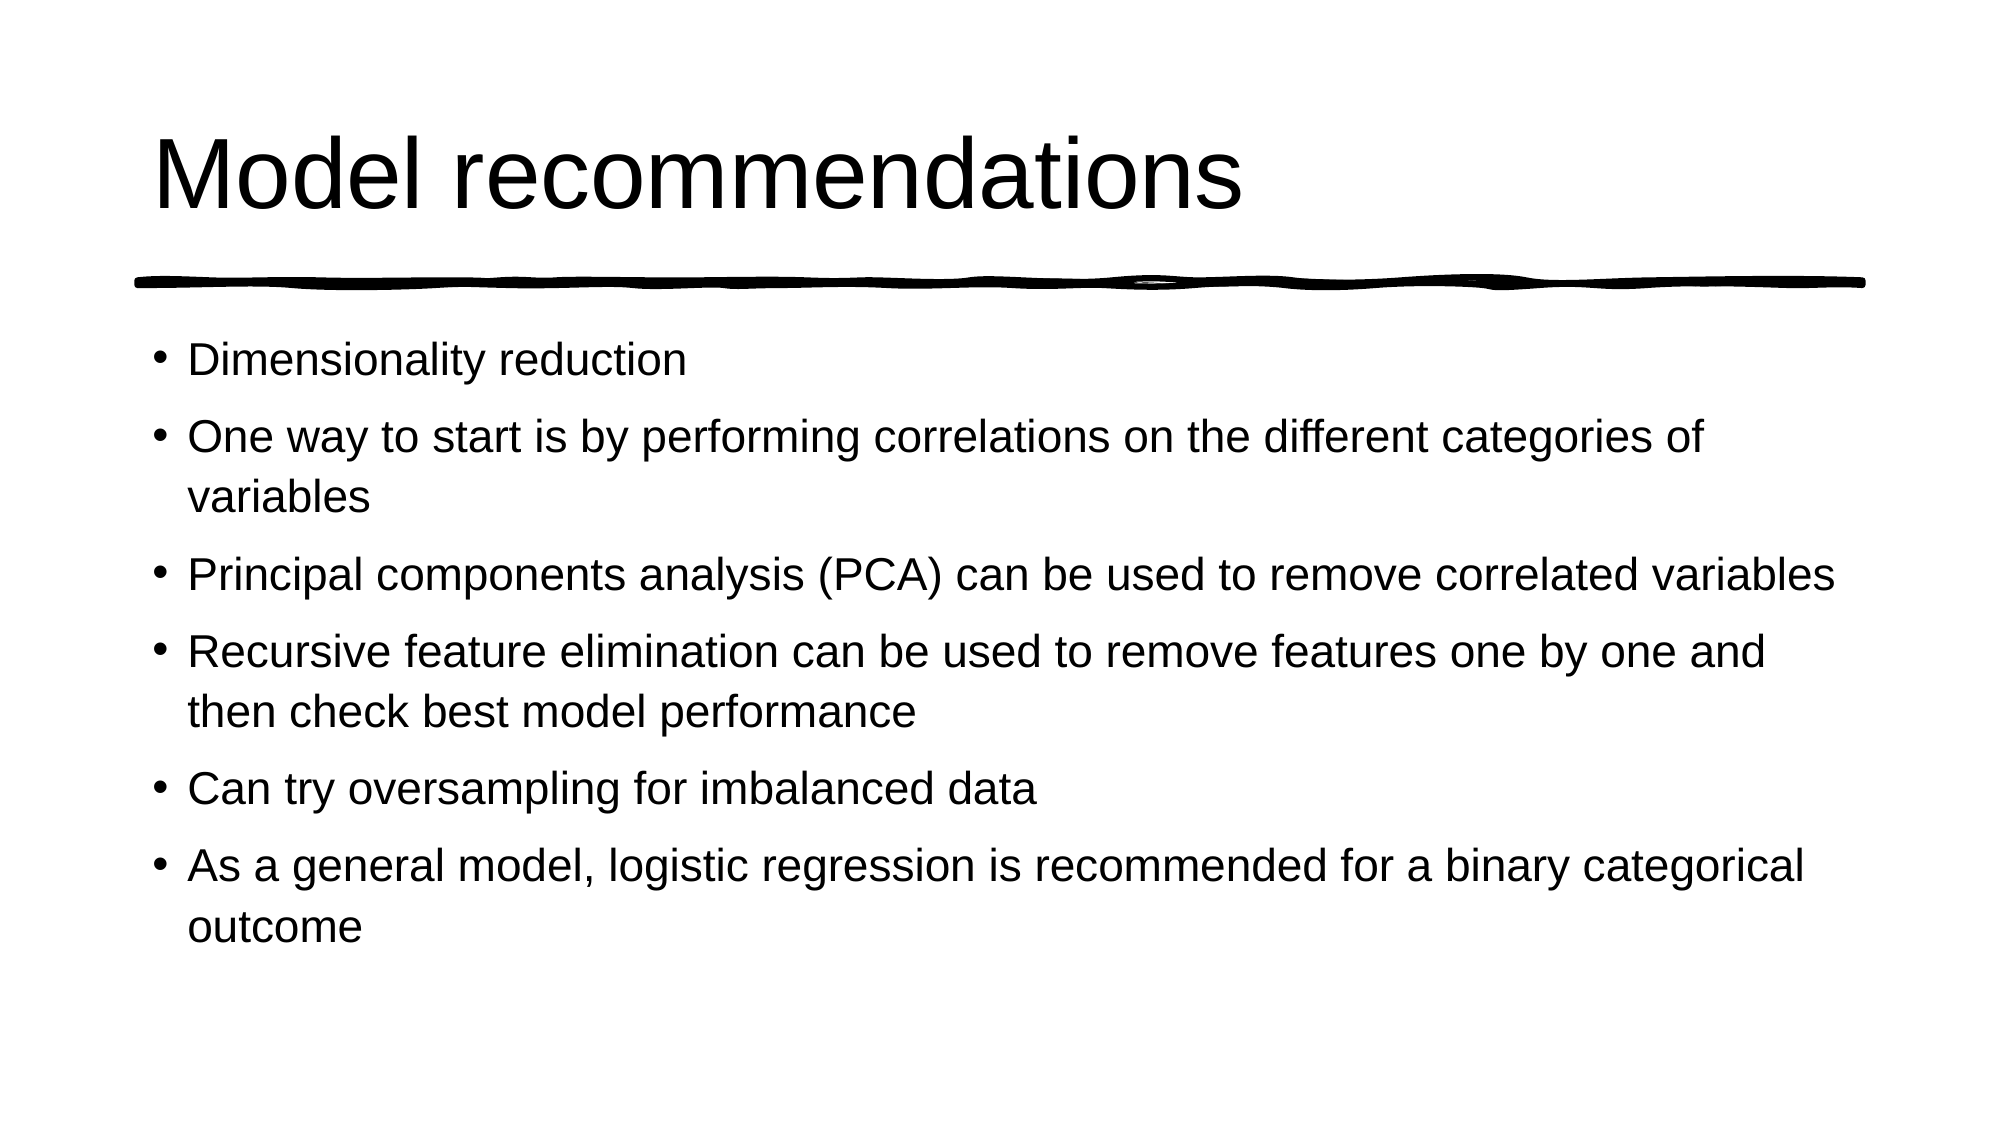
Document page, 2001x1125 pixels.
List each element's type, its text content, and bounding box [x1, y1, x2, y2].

list Dimensionality reduction One way to start is by performing correlations on the different categories of variables Principal components analysis (PCA) can be used to remove correlated variables Recursive feature elimination can be used to remove features one by one and then check best model performance Can try oversampling for imbalanced data As a general model, logistic regression is recommended for a binary categorical outcome [137, 316, 1863, 1014]
title Model recommendations [137, 59, 1863, 278]
